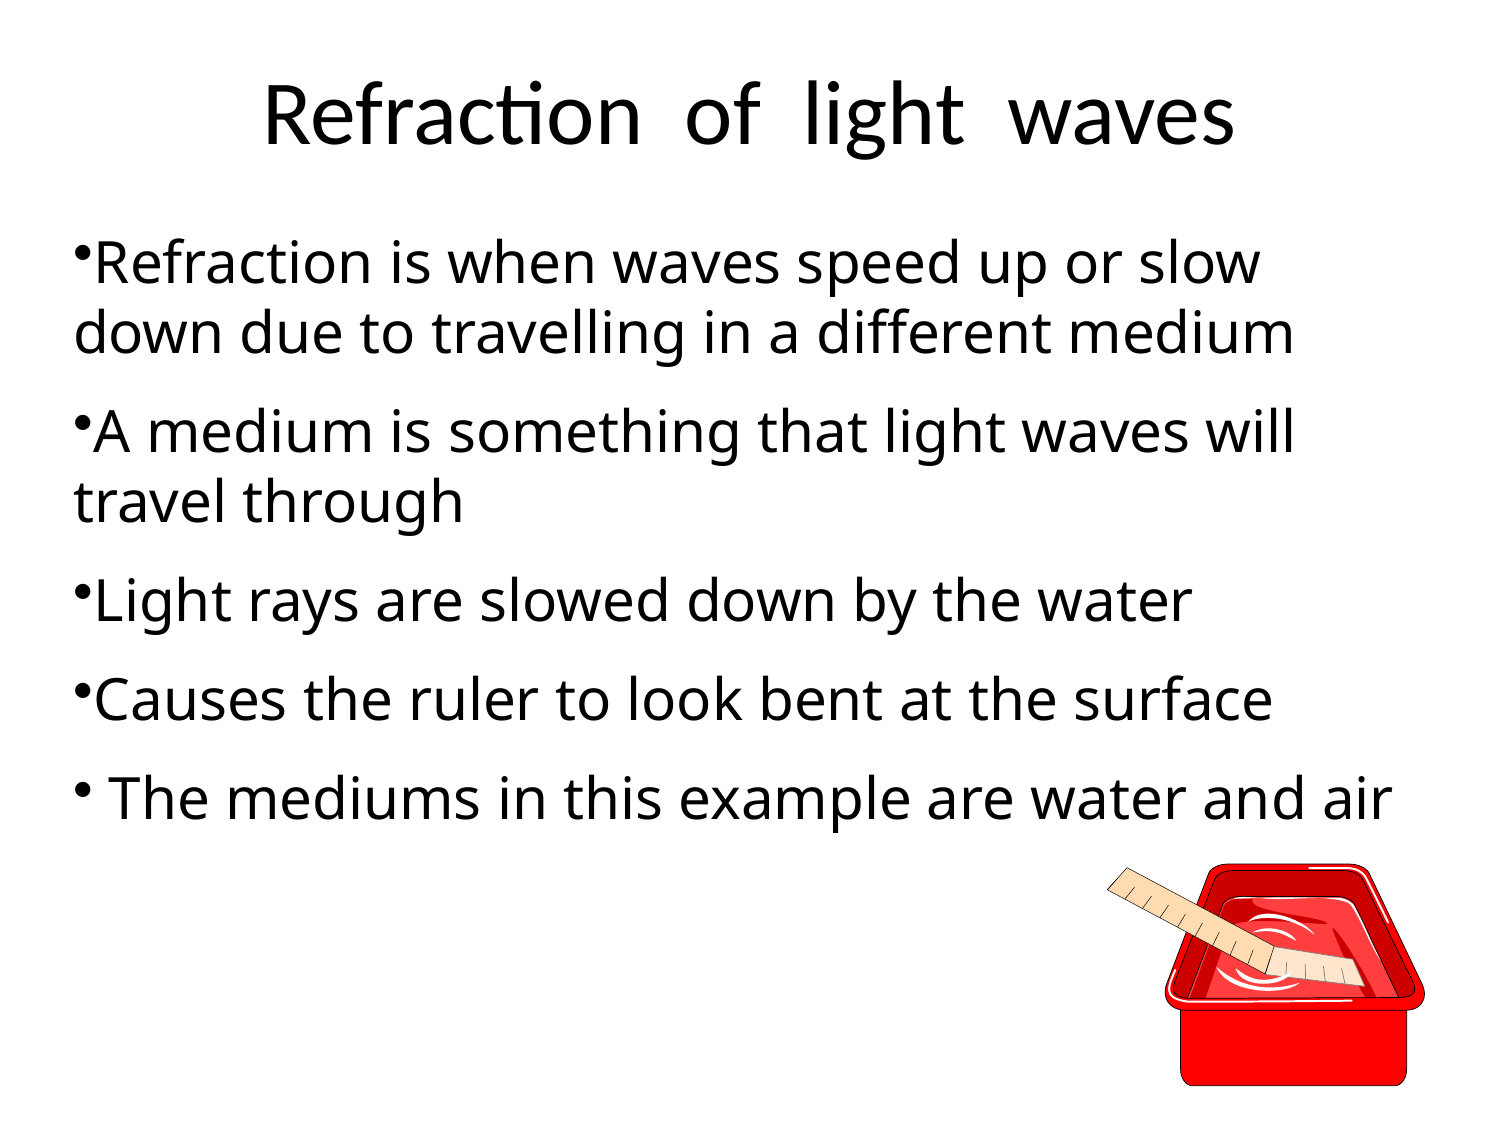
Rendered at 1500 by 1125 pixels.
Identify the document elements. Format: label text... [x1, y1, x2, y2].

picture [1106, 863, 1426, 1087]
text_box Refraction is when waves speed up or slow down due to travelling in a different medium A medium is something that light waves will travel through Light rays are slowed down by the water Causes the ruler to look bent at the surface The mediums in this example are water and air [58, 217, 1434, 839]
text_box Refraction of light waves [74, 45, 1425, 217]
